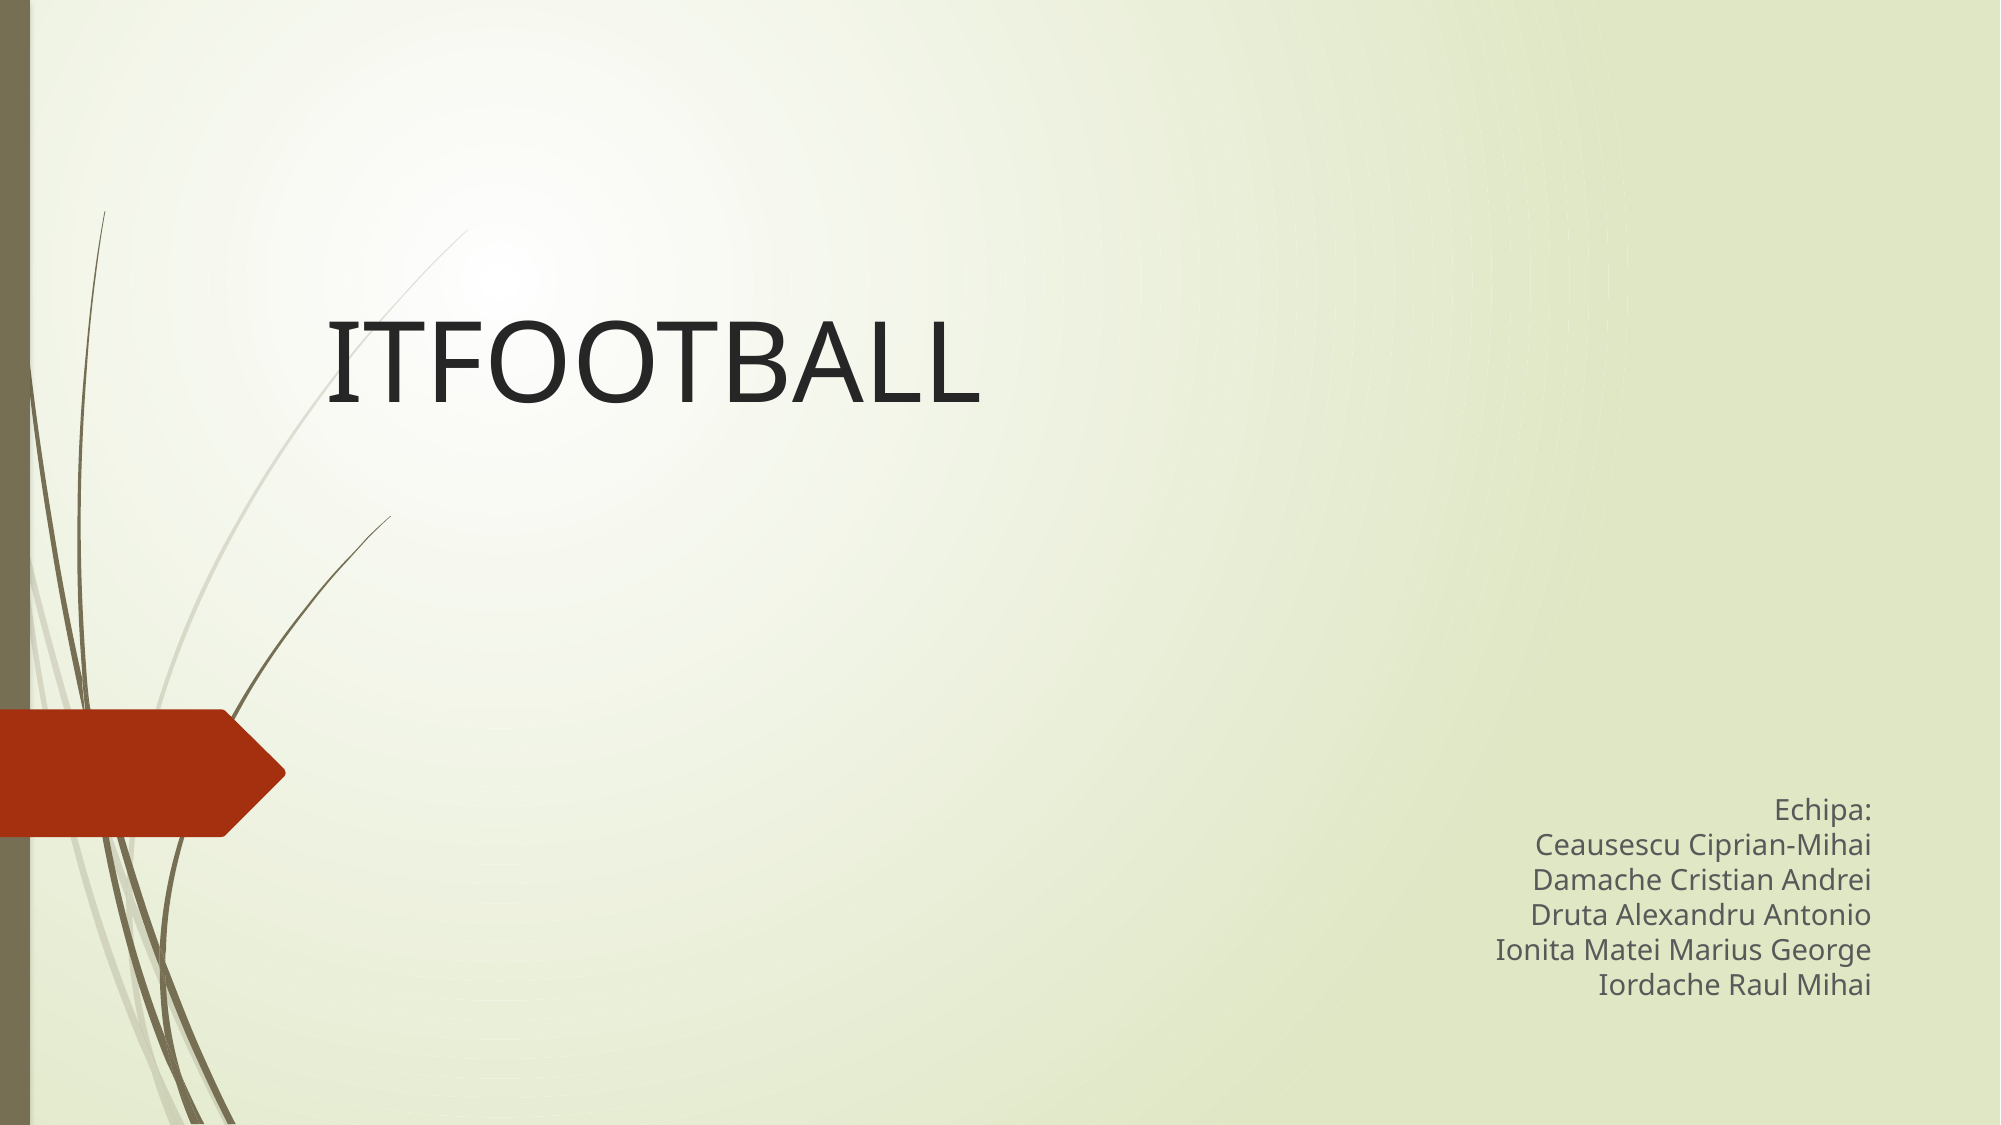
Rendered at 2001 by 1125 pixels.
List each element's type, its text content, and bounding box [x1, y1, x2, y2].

title ITFOOTBALL [310, 61, 1773, 433]
subtitle Echipa: Ceausescu Ciprian-Mihai Damache Cristian Andrei Druta Alexandru Antonio Ionita Matei Marius George Iordache Raul Mihai [424, 783, 1888, 969]
